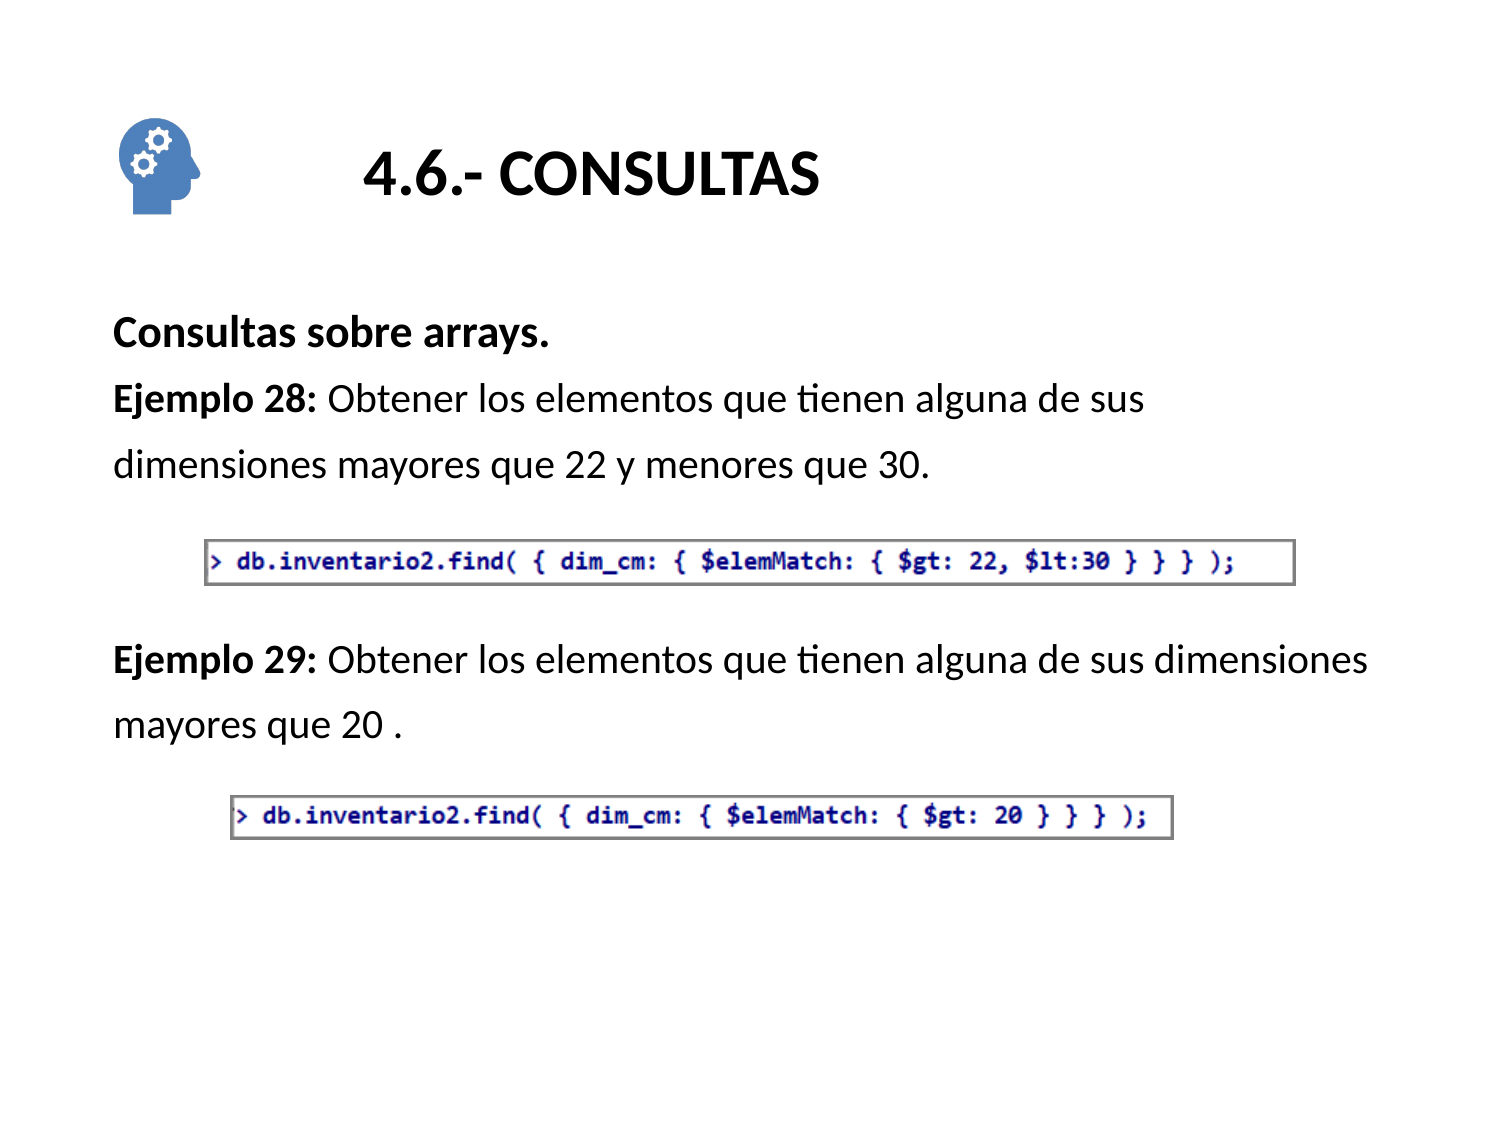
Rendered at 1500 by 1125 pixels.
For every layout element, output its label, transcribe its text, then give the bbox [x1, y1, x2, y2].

list Consultas sobre arrays. Ejemplo 28: Obtener los elementos que tienen alguna de sus dimensiones mayores que 22 y menores que 30. Ejemplo 29: Obtener los elementos que tienen alguna de sus dimensiones mayores que 20 . [98, 277, 1392, 1094]
title 4.6.- CONSULTAS [348, 59, 1397, 278]
picture [229, 795, 1175, 840]
picture [102, 112, 216, 226]
picture [204, 539, 1296, 586]
